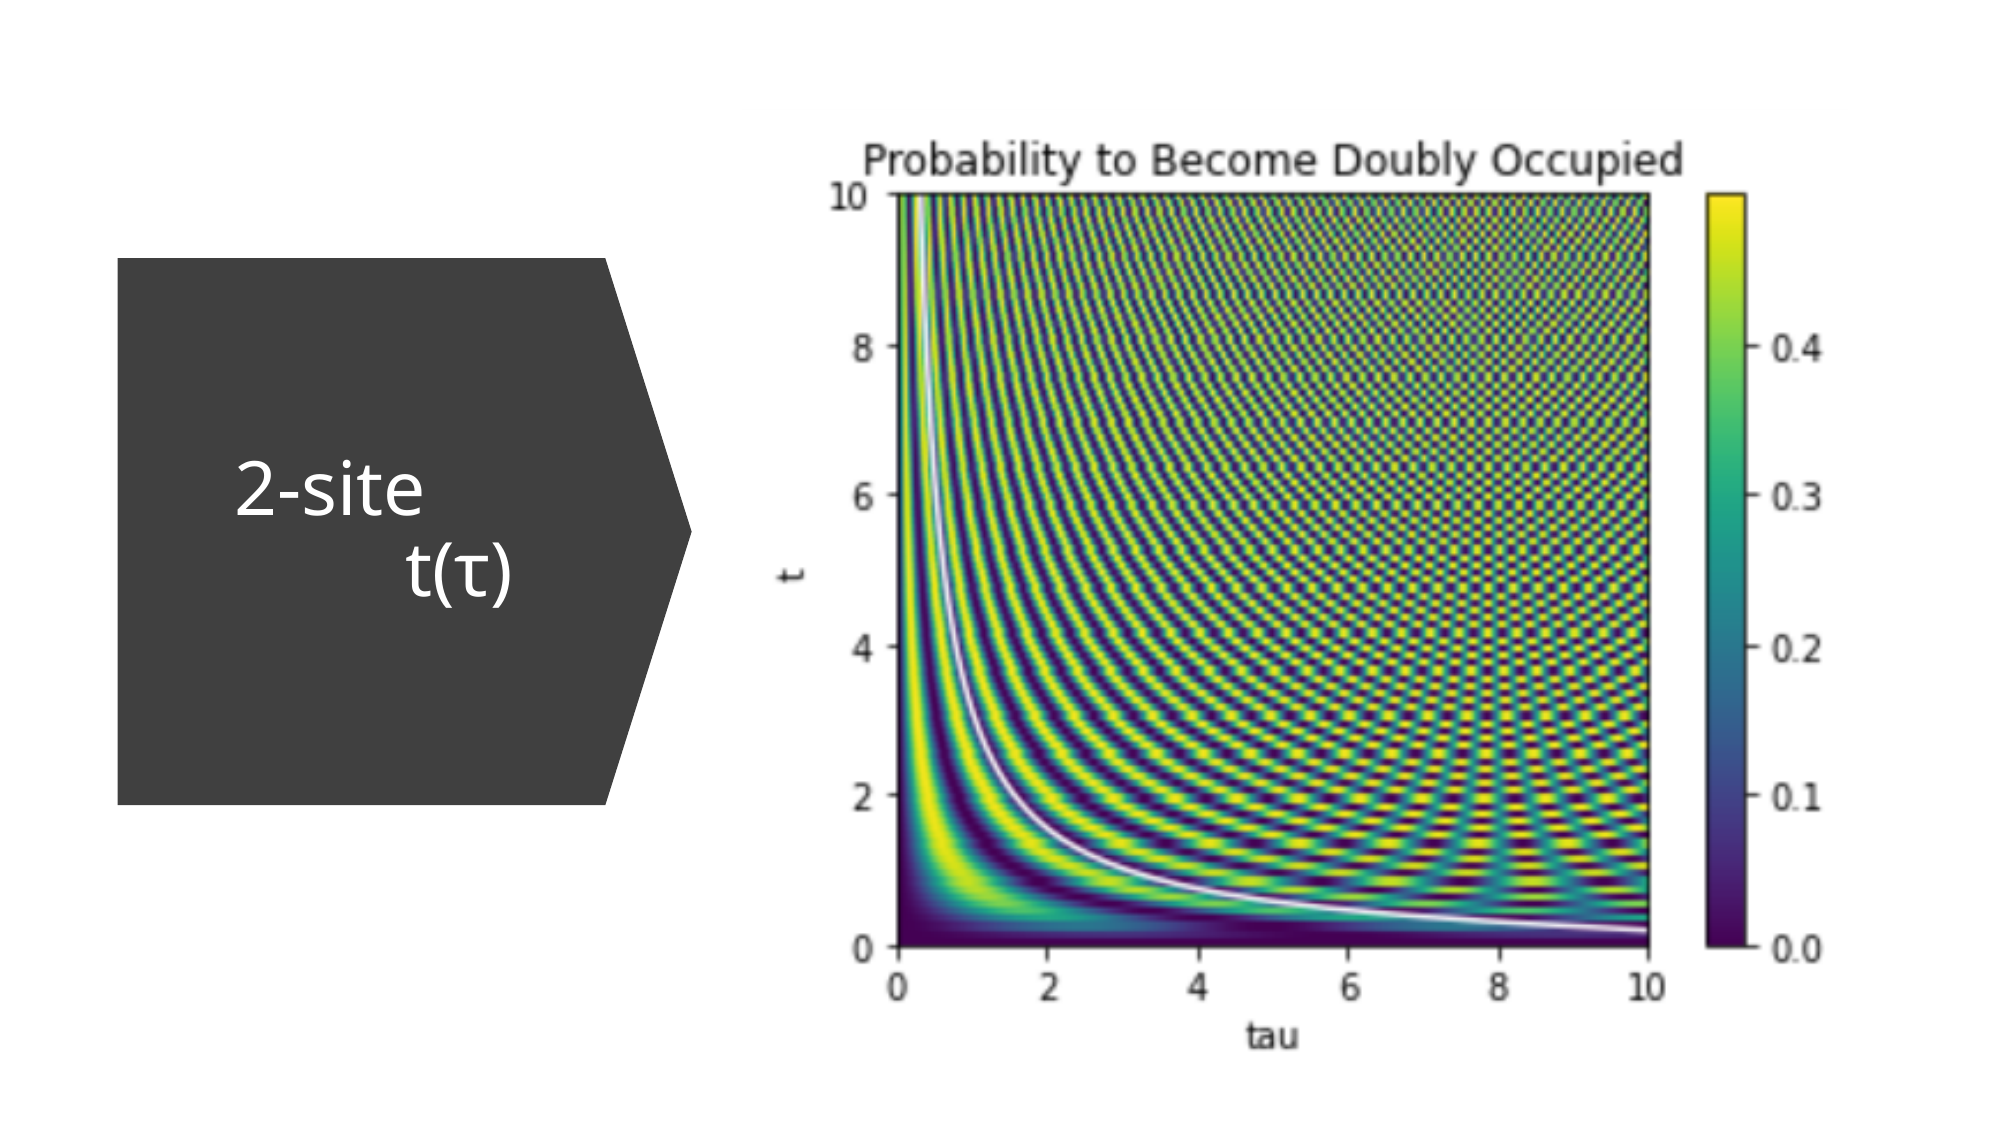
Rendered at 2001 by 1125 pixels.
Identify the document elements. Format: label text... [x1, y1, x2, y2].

title 2-site t(τ) [168, 322, 601, 741]
picture [742, 108, 1848, 1077]
text_box [116, 257, 693, 807]
